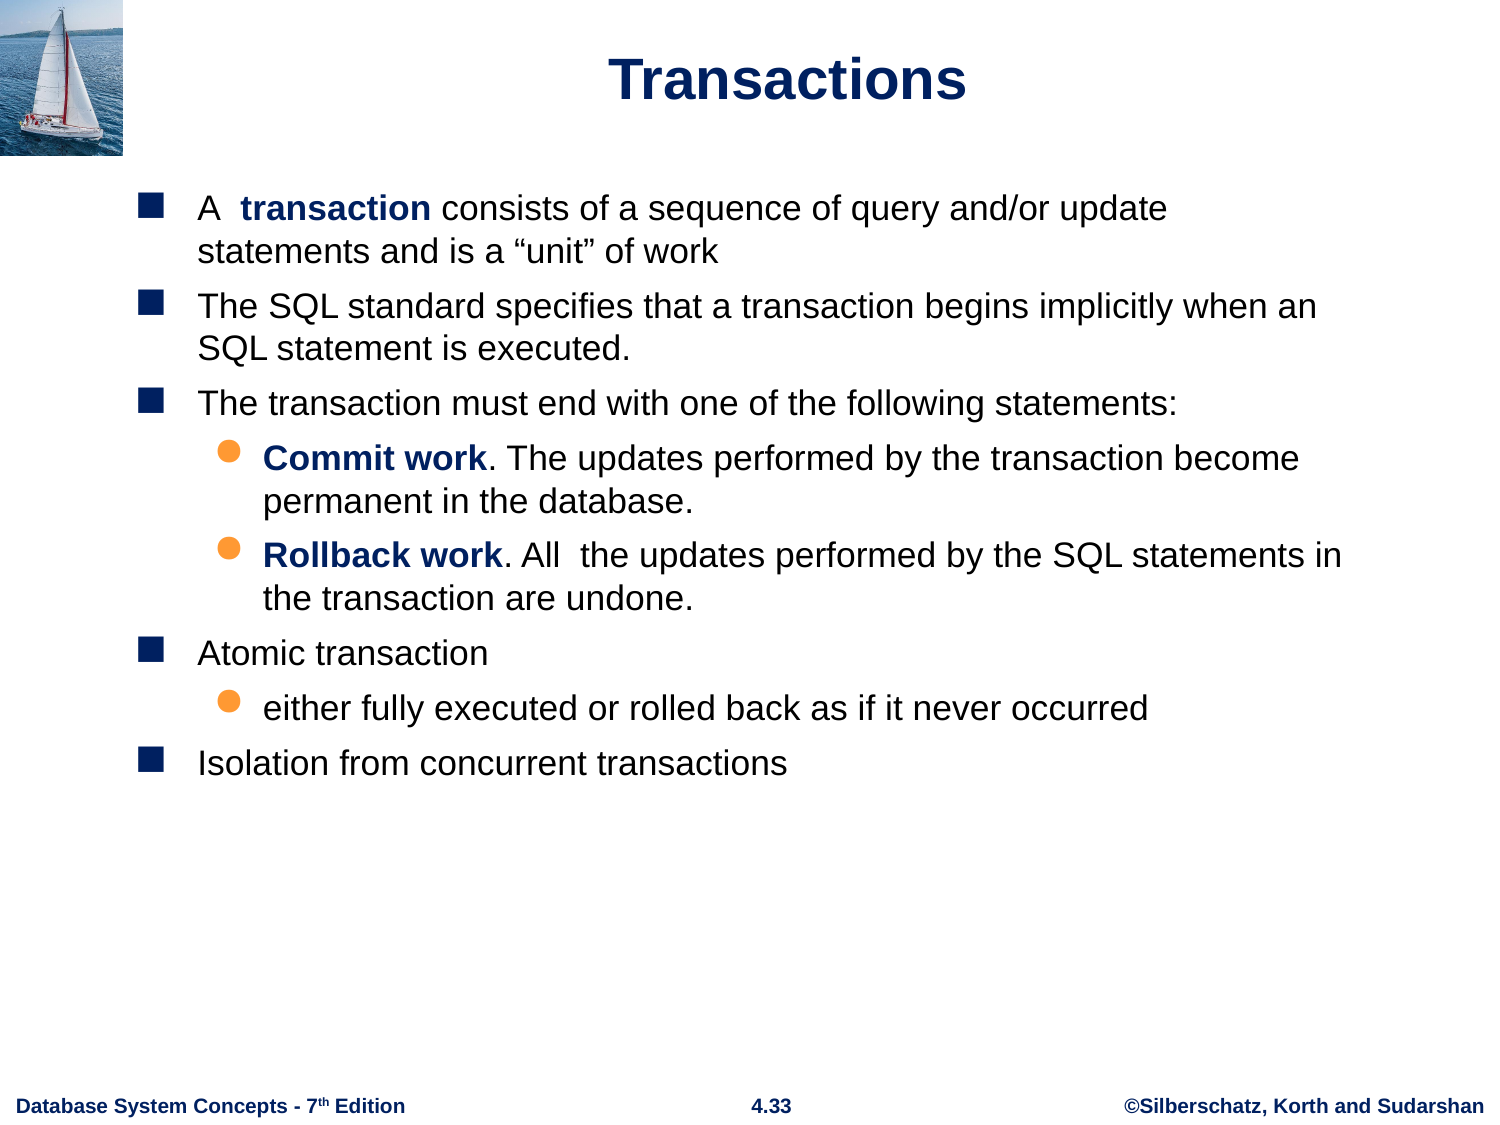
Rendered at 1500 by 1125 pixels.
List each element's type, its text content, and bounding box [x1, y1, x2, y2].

title Transactions [125, 18, 1452, 120]
picture [0, 0, 123, 156]
list A transaction consists of a sequence of query and/or update statements and is a “unit” of work The SQL standard specifies that a transaction begins implicitly when an SQL statement is executed. The transaction must end with one of the following statements: Commit work. The updates performed by the transaction become permanent in the database. Rollback work. All the updates performed by the SQL statements in the transaction are undone. Atomic transaction either fully executed or rolled back as if it never occurred Isolation from concurrent transactions [126, 177, 1360, 898]
